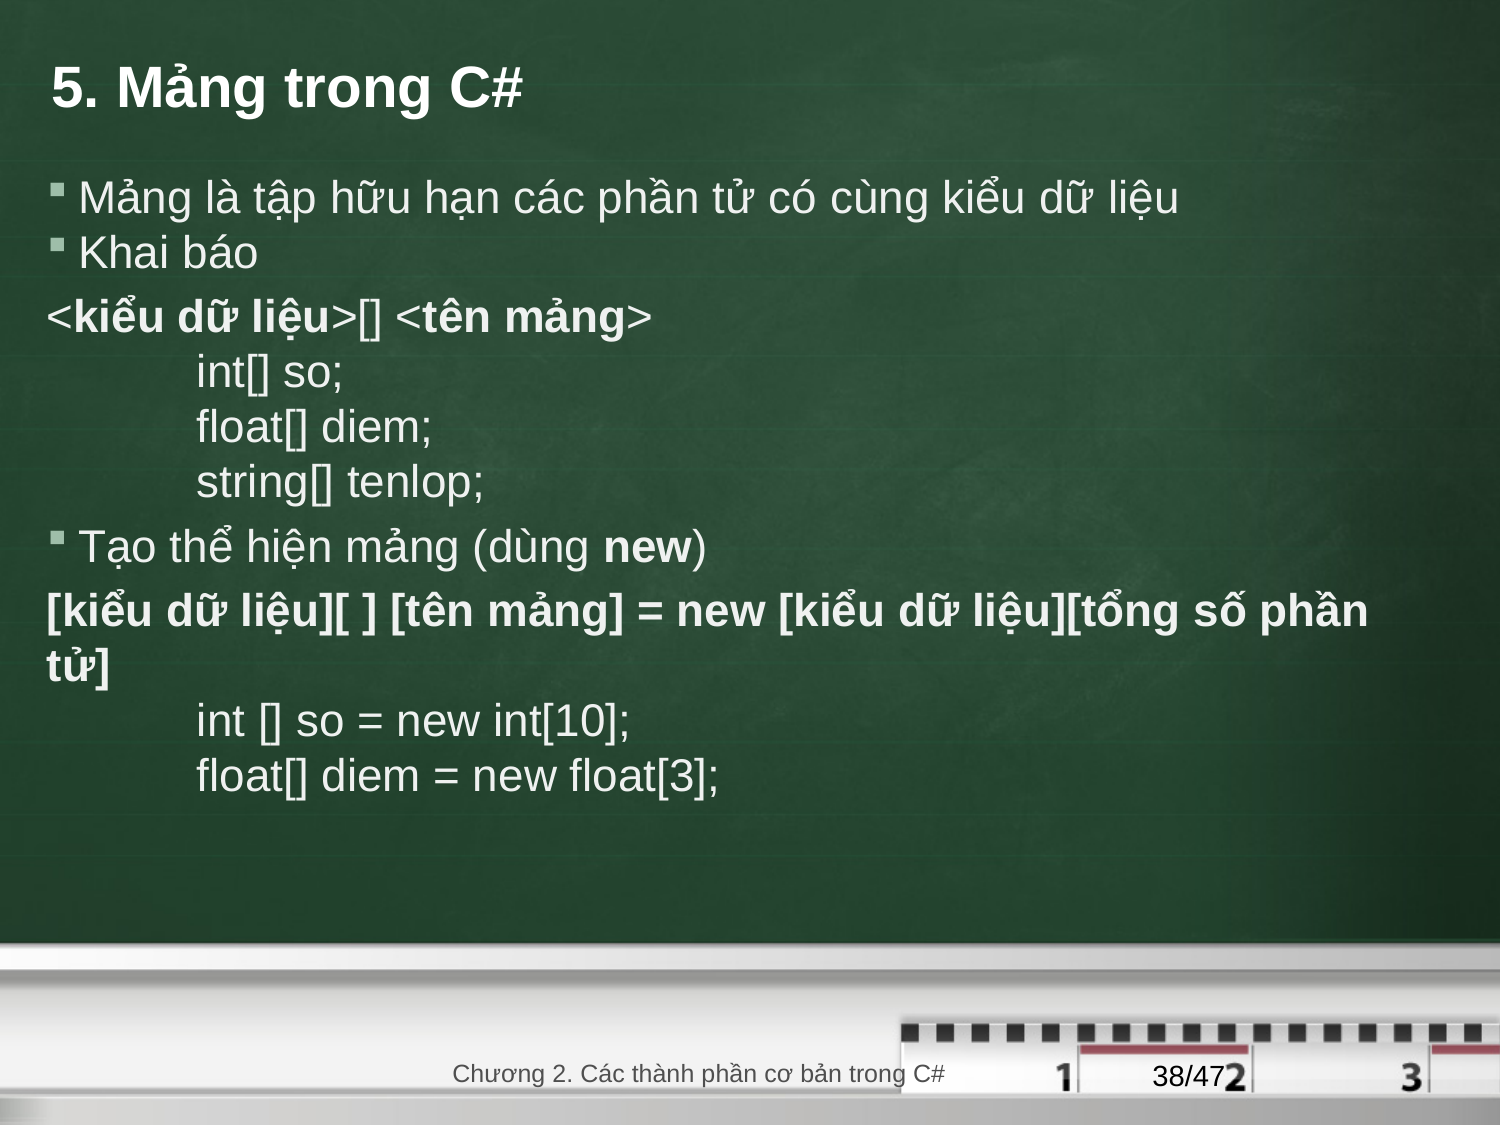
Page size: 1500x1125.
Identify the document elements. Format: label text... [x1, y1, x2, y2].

list Mảng là tập hữu hạn các phần tử có cùng kiểu dữ liệu Khai báo <kiểu dữ liệu>[] <tên mảng> int[] so; float[] diem; string[] tenlop; Tạo thể hiện mảng (dùng new) [kiểu dữ liệu][ ] [tên mảng] = new [kiểu dữ liệu][tổng số phần tử] int [] so = new int[10]; float[] diem = new float[3]; [46, 160, 1446, 797]
footer Chương 2. Các thành phần cơ bản trong C# [437, 1050, 1088, 1103]
slide_number 38/47 [1137, 1050, 1463, 1103]
title 5. Mảng trong C# [51, 40, 1449, 140]
picture [0, 0, 1500, 1125]
